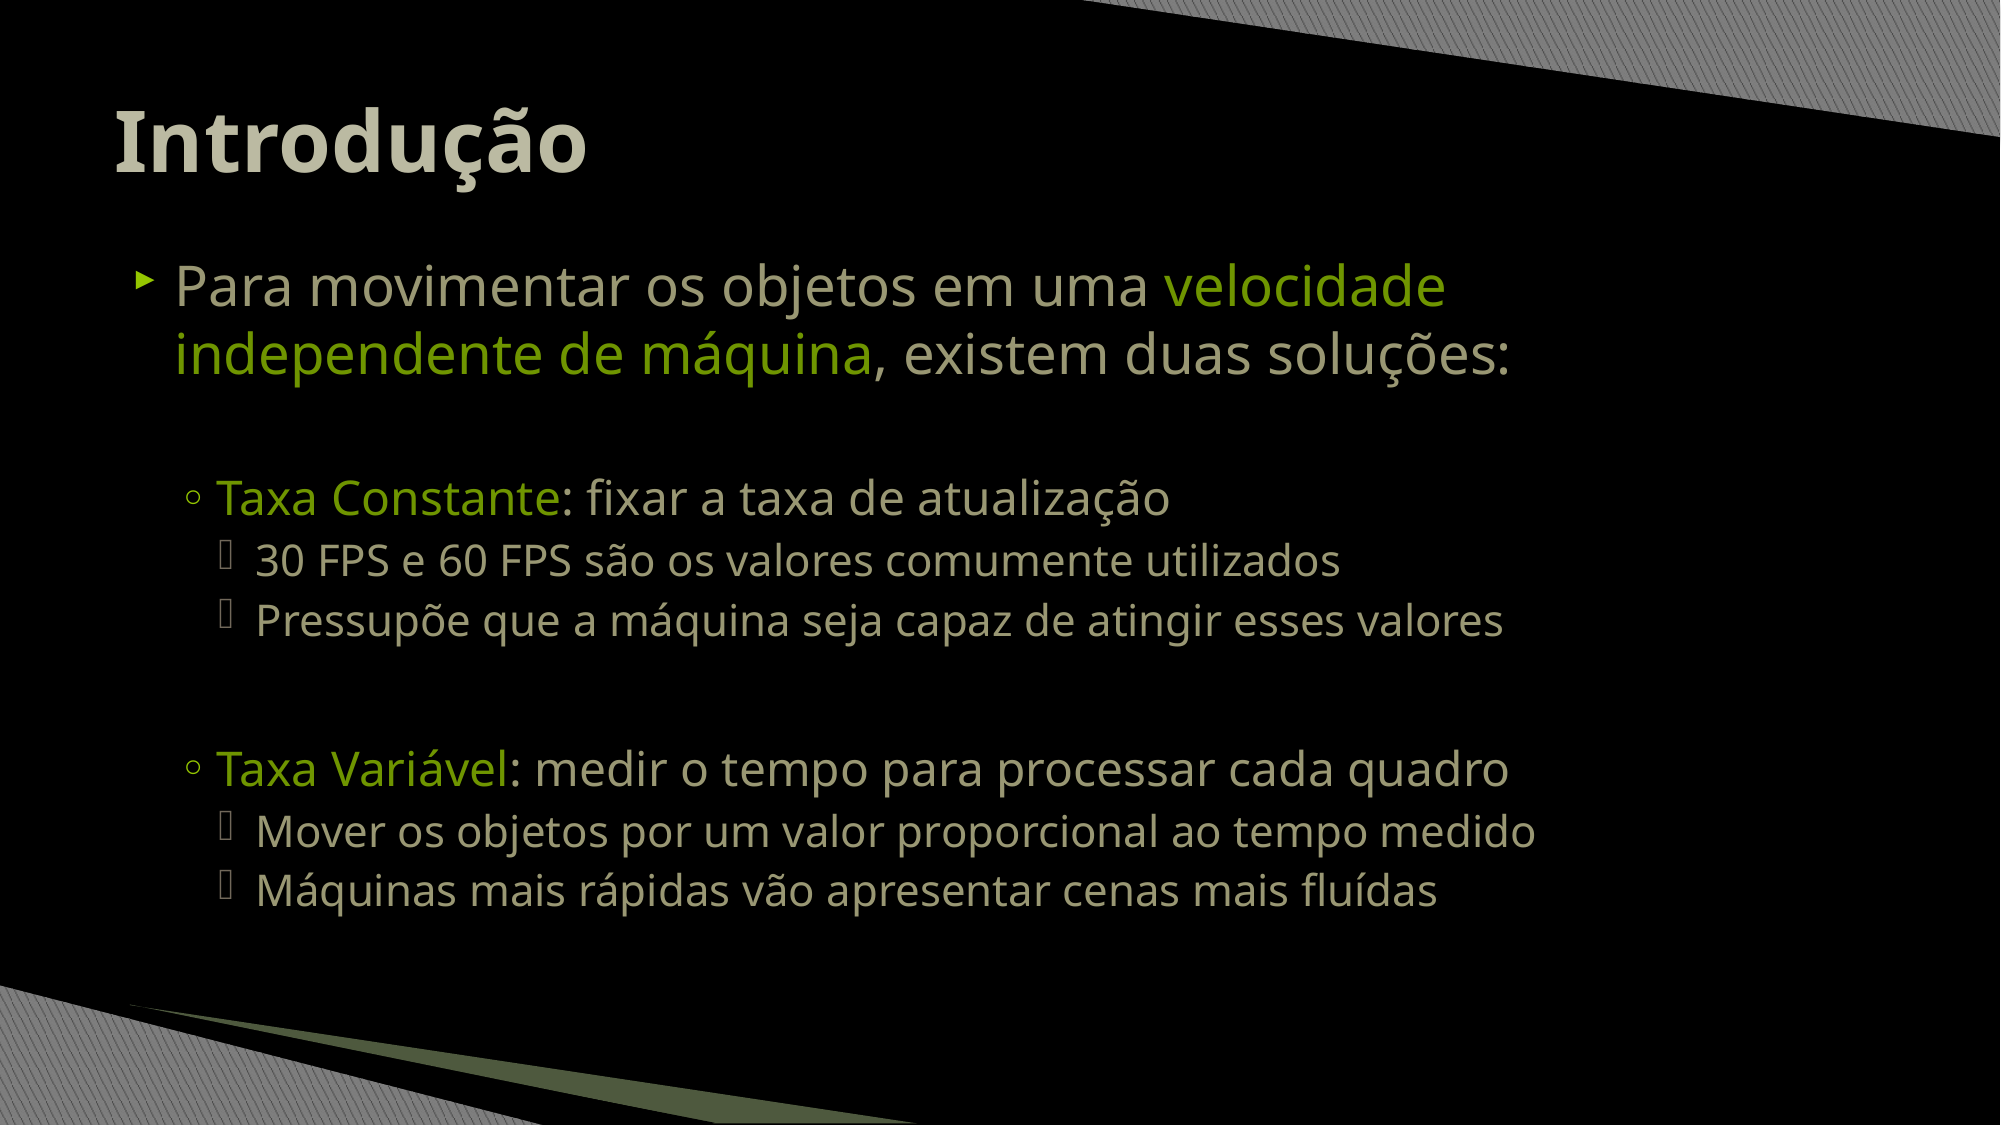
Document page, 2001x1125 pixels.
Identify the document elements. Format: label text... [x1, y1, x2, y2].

picture [0, 985, 543, 1125]
list Para movimentar os objetos em uma velocidade independente de máquina, existem duas soluções: Taxa Constante: fixar a taxa de atualização 30 FPS e 60 FPS são os valores comumente utilizados Pressupõe que a máquina seja capaz de atingir esses valores Taxa Variável: medir o tempo para processar cada quadro Mover os objetos por um valor proporcional ao tempo medido Máquinas mais rápidas vão apresentar cenas mais fluídas [99, 243, 1900, 986]
picture [1082, 0, 2000, 138]
title Introdução [99, 45, 1900, 233]
